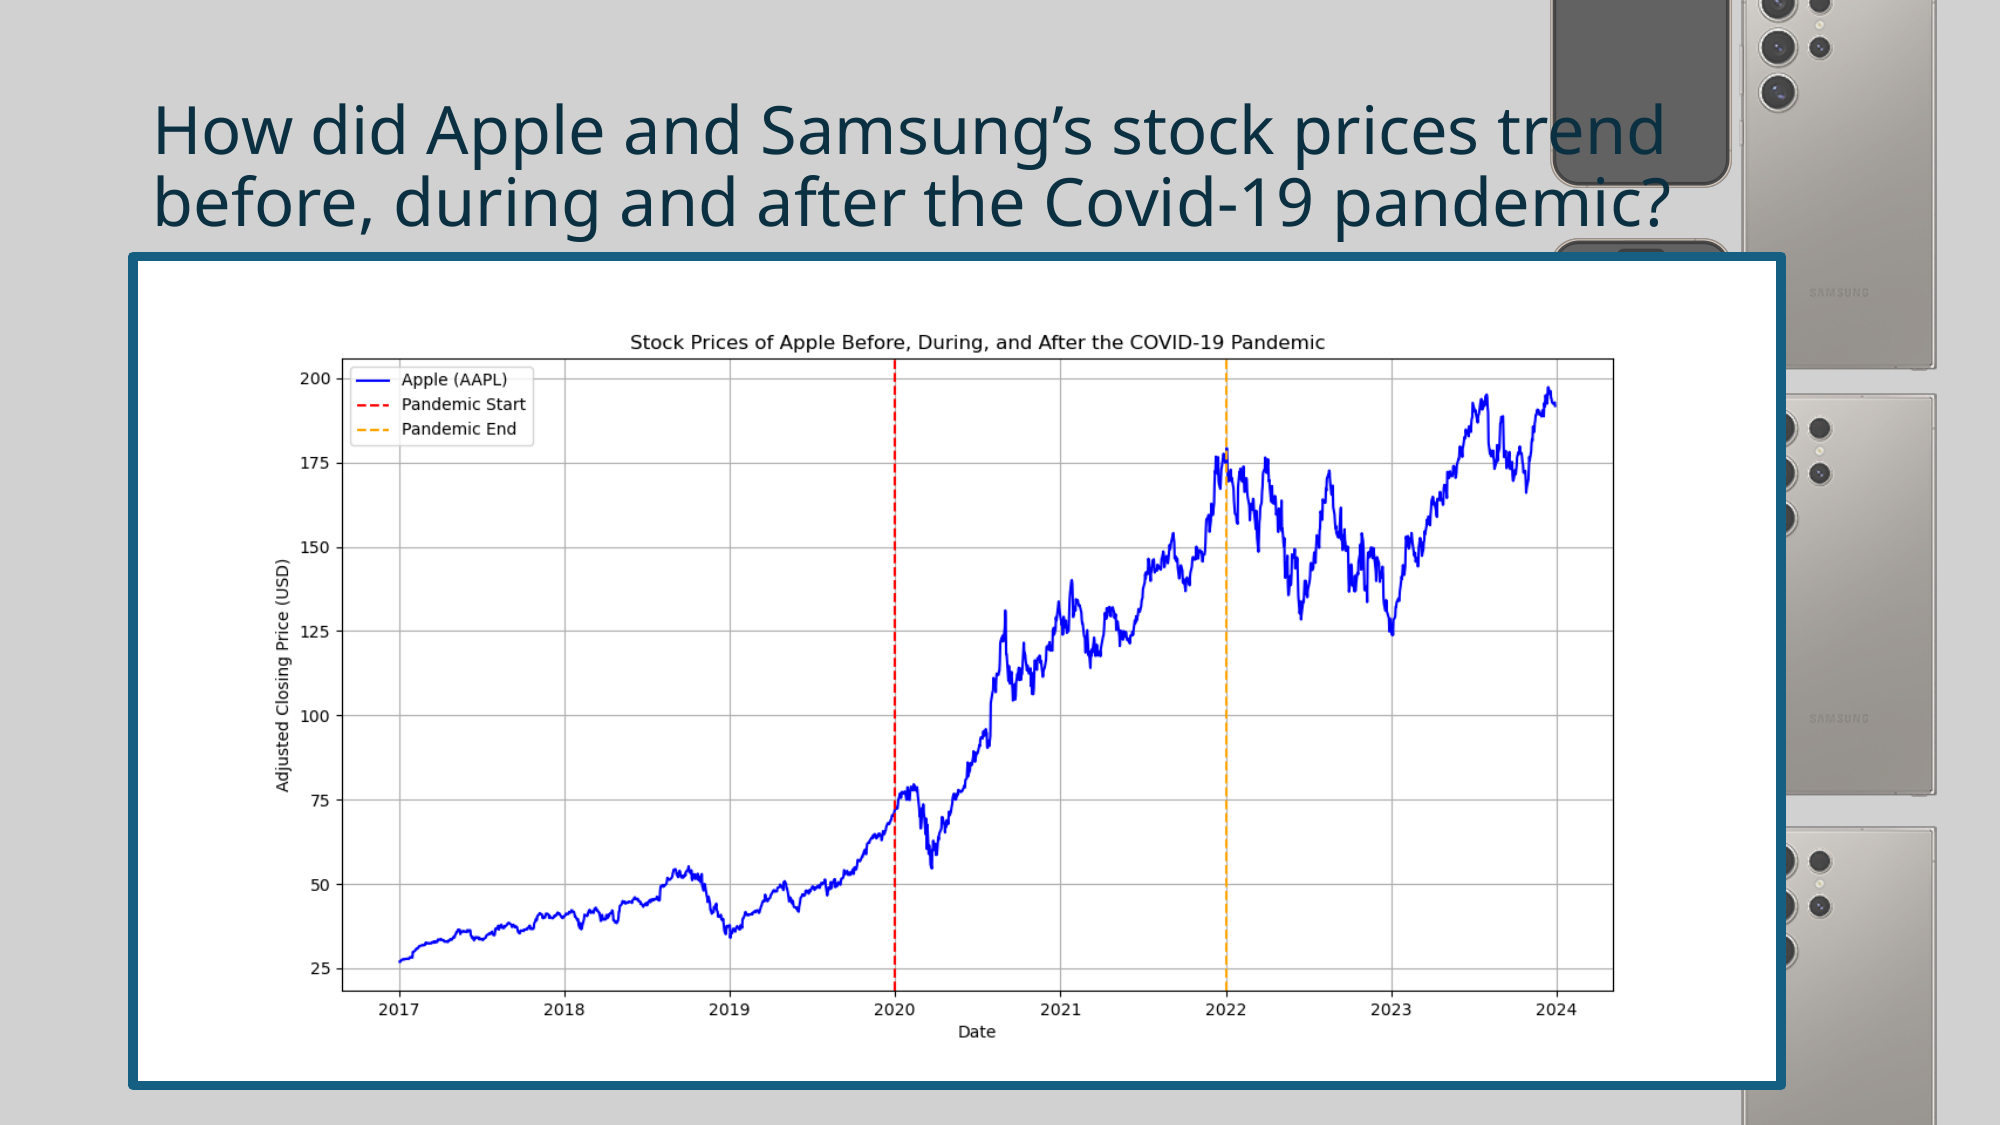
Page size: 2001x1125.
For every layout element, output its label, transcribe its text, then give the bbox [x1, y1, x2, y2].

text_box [1549, 0, 2000, 1125]
title How did Apple and Samsung’s stock prices trend before, during and after the Covid-19 pandemic? [137, 59, 1549, 252]
picture [136, 260, 1777, 1082]
